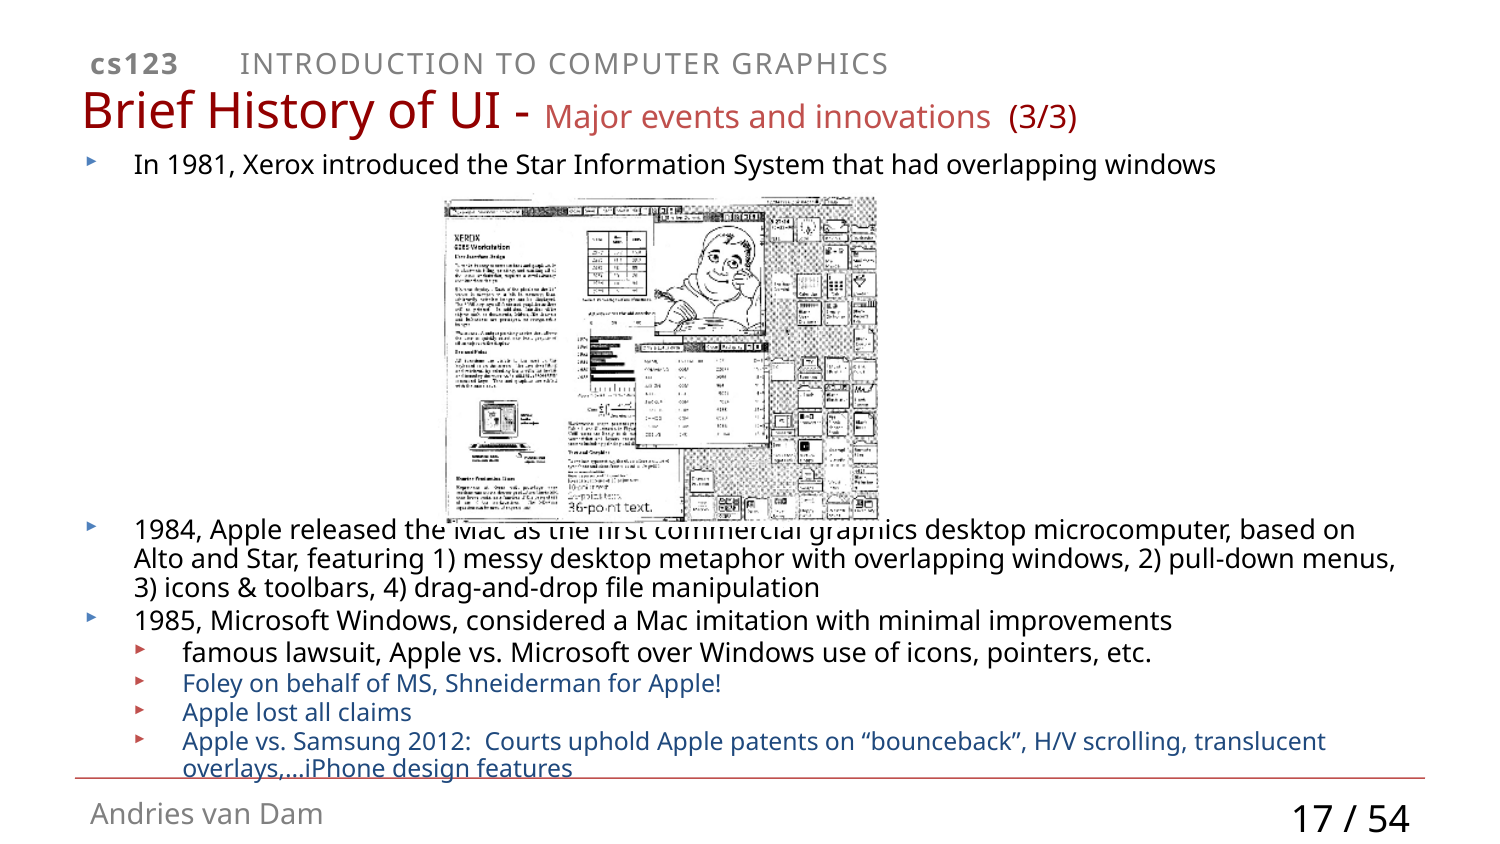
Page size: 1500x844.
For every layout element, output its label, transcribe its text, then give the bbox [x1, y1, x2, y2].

list In 1981, Xerox introduced the Star Information System that had overlapping windows 1984, Apple released the Mac as the first commercial graphics desktop microcomputer, based on Alto and Star, featuring 1) messy desktop metaphor with overlapping windows, 2) pull-down menus, 3) icons & toolbars, 4) drag-and-drop file manipulation 1985, Microsoft Windows, considered a Mac imitation with minimal improvements famous lawsuit, Apple vs. Microsoft over Windows use of icons, pointers, etc. Foley on behalf of MS, Shneiderman for Apple! Apple lost all claims Apple vs. Samsung 2012: Courts uphold Apple patents on “bounceback”, H/V scrolling, translucent overlays,…iPhone design features [70, 110, 1421, 805]
title Brief History of UI - Major events and innovations (3/3) [66, 70, 1417, 146]
picture [437, 192, 885, 527]
